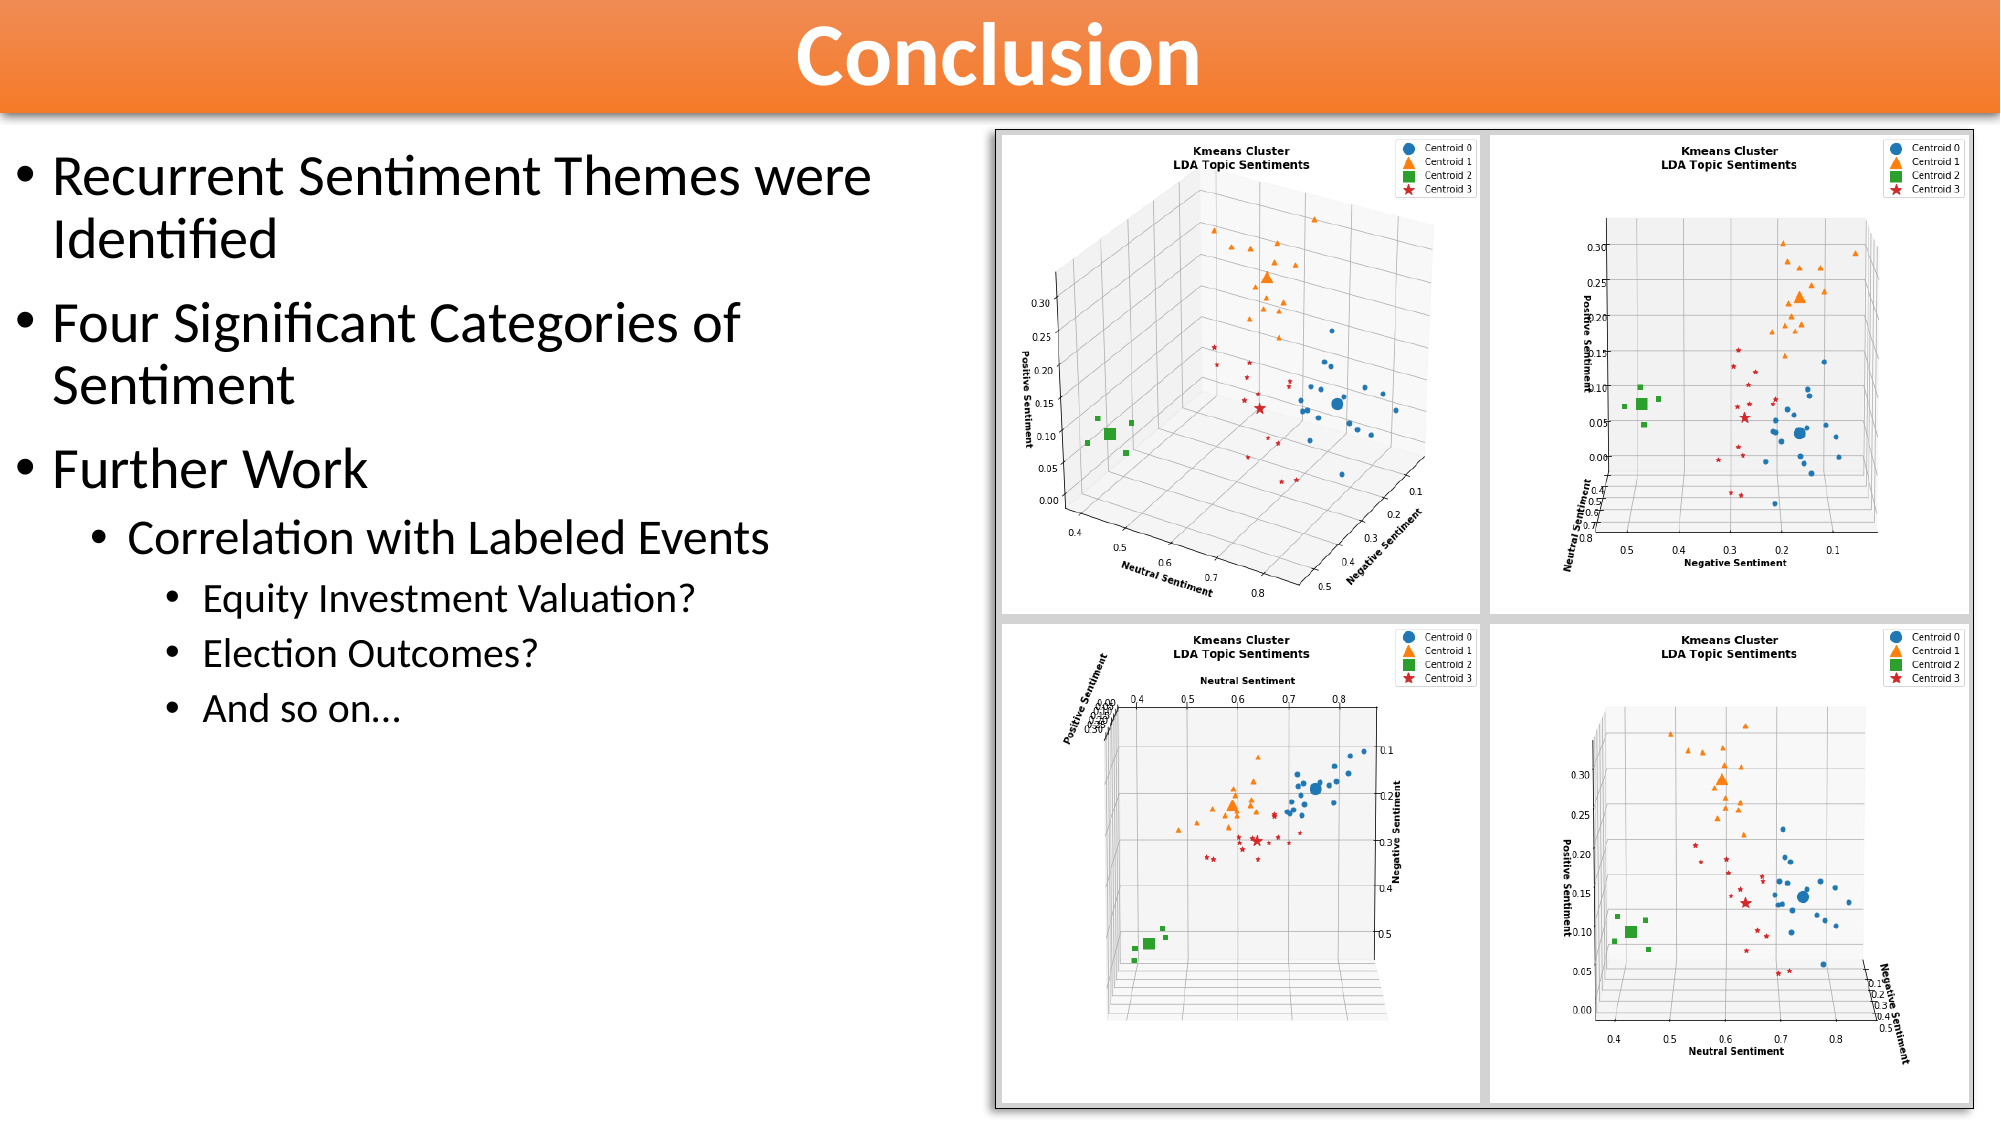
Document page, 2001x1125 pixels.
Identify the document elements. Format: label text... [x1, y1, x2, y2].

list Recurrent Sentiment Themes were Identified Four Significant Categories of Sentiment Further Work Correlation with Labeled Events Equity Investment Valuation? Election Outcomes? And so on… [0, 137, 972, 1125]
title Conclusion [0, 0, 2000, 113]
picture [994, 129, 1974, 1109]
